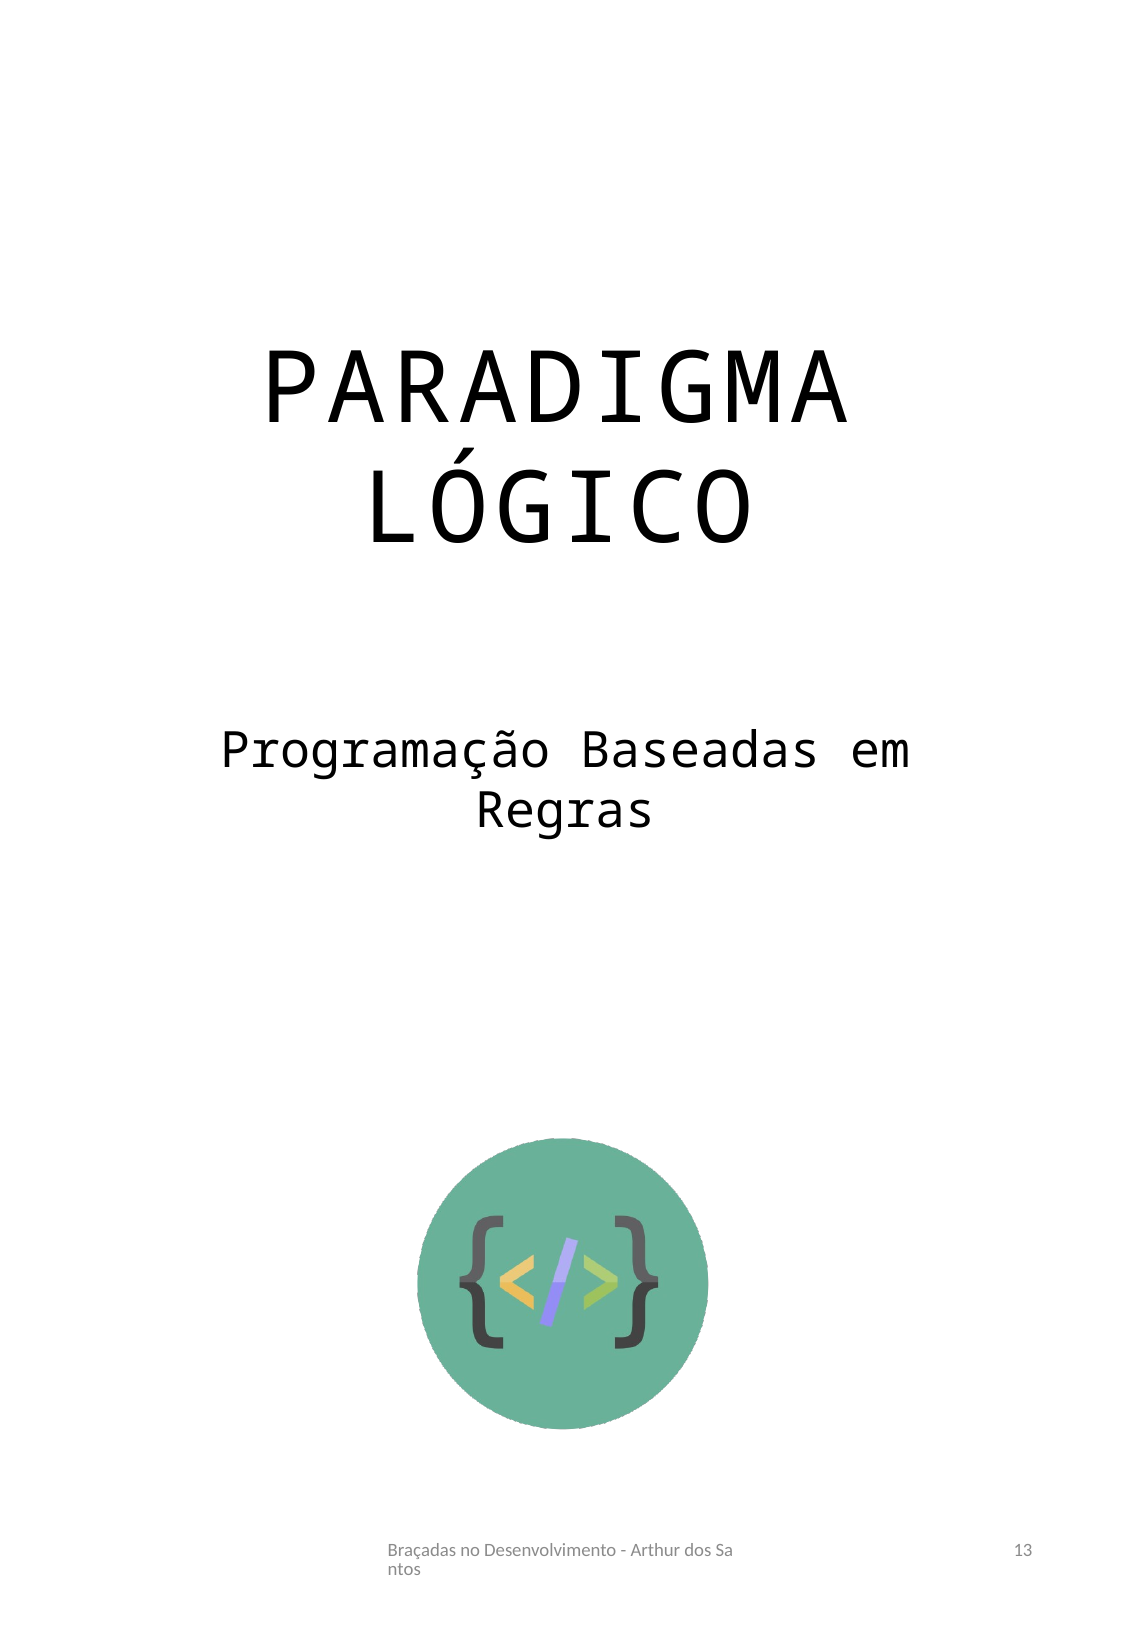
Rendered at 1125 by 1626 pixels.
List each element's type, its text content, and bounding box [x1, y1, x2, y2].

picture [406, 1127, 719, 1440]
slide_number 13 [794, 1506, 1048, 1593]
text_box PARADIGMA LÓGICO [105, 315, 1012, 570]
footer Braçadas no Desenvolvimento - Arthur dos Santos [372, 1506, 753, 1593]
text_box Programação Baseadas em Regras [111, 710, 1019, 846]
